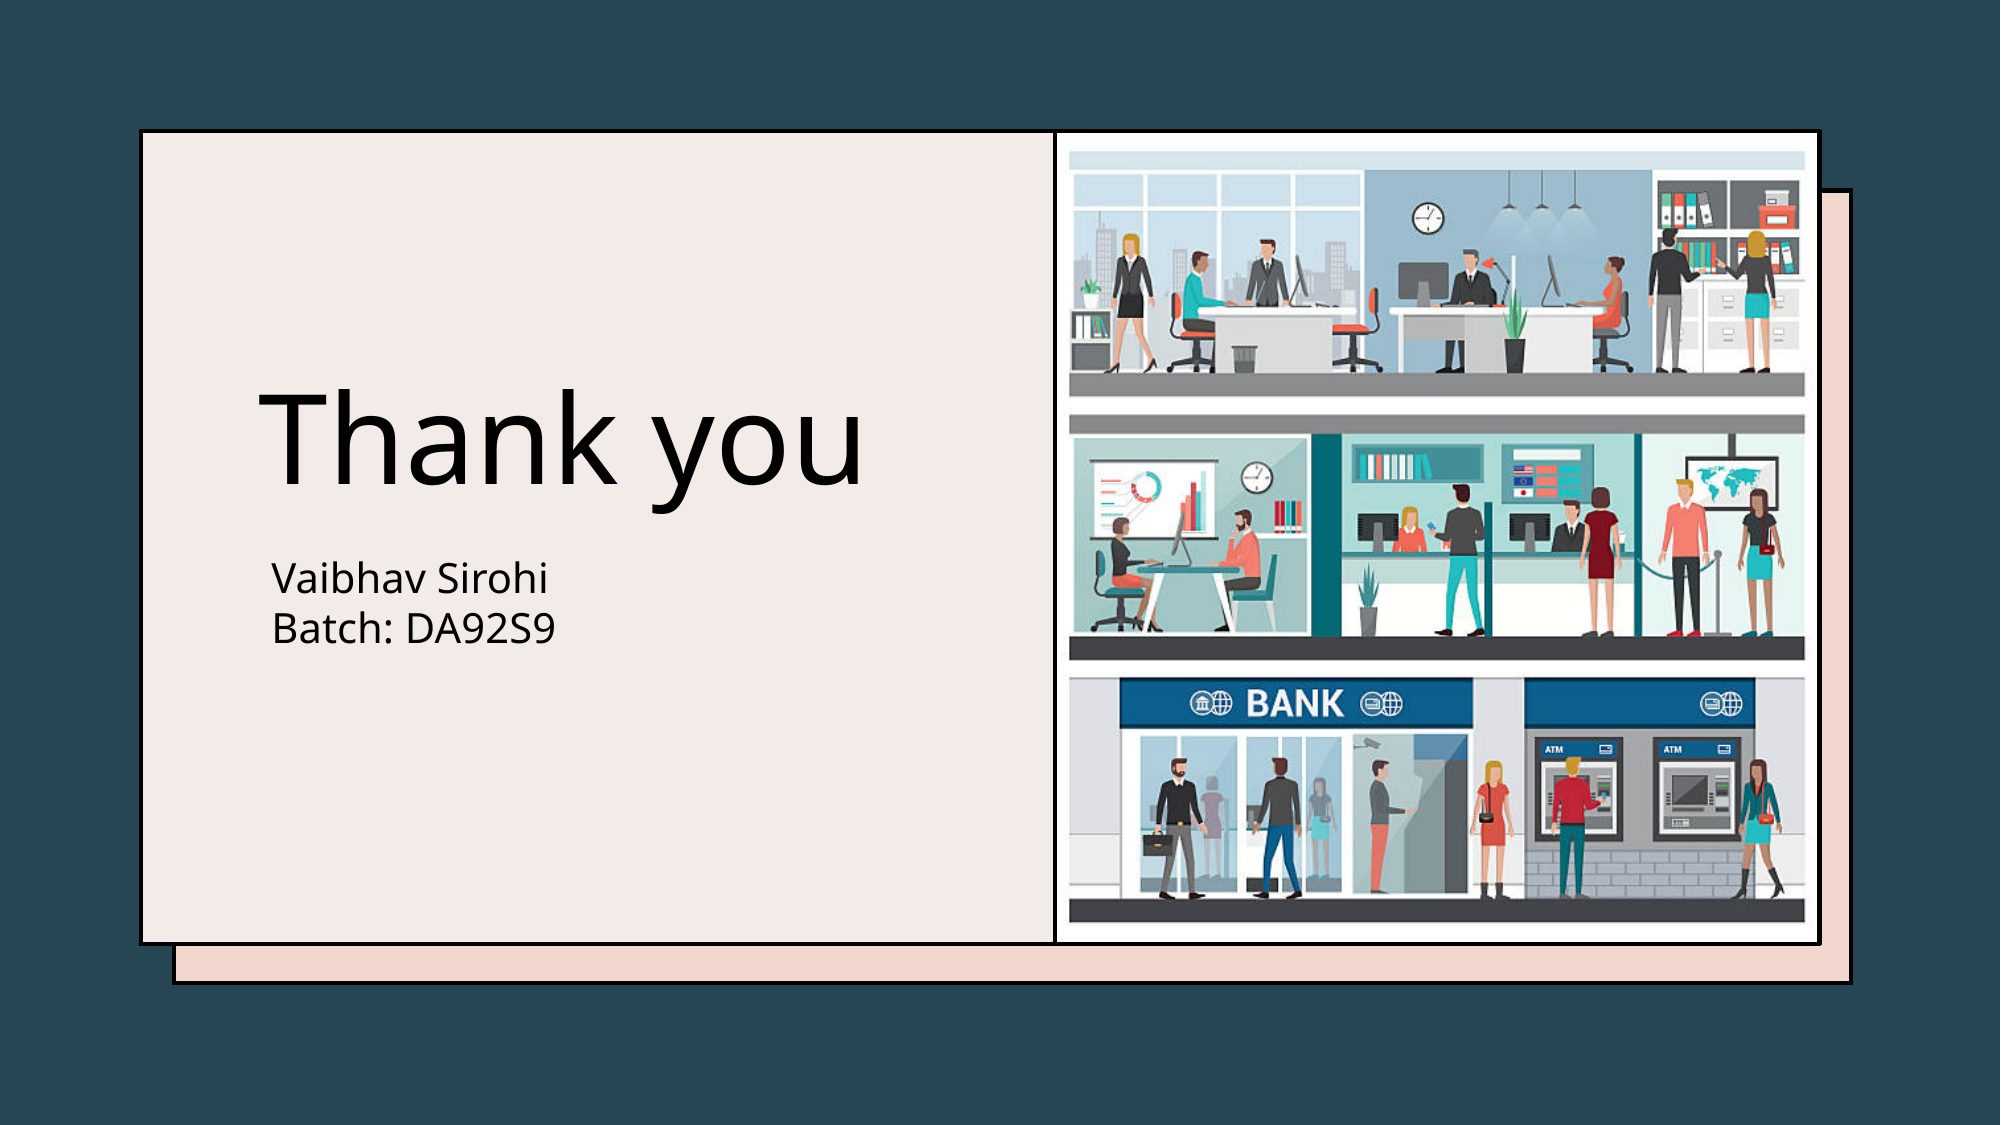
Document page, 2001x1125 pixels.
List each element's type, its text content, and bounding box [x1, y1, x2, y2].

title Thank you [243, 368, 1043, 650]
subtitle [243, 509, 886, 818]
picture [1056, 133, 1818, 942]
text_box Vaibhav Sirohi Batch: DA92S9 [256, 544, 705, 660]
